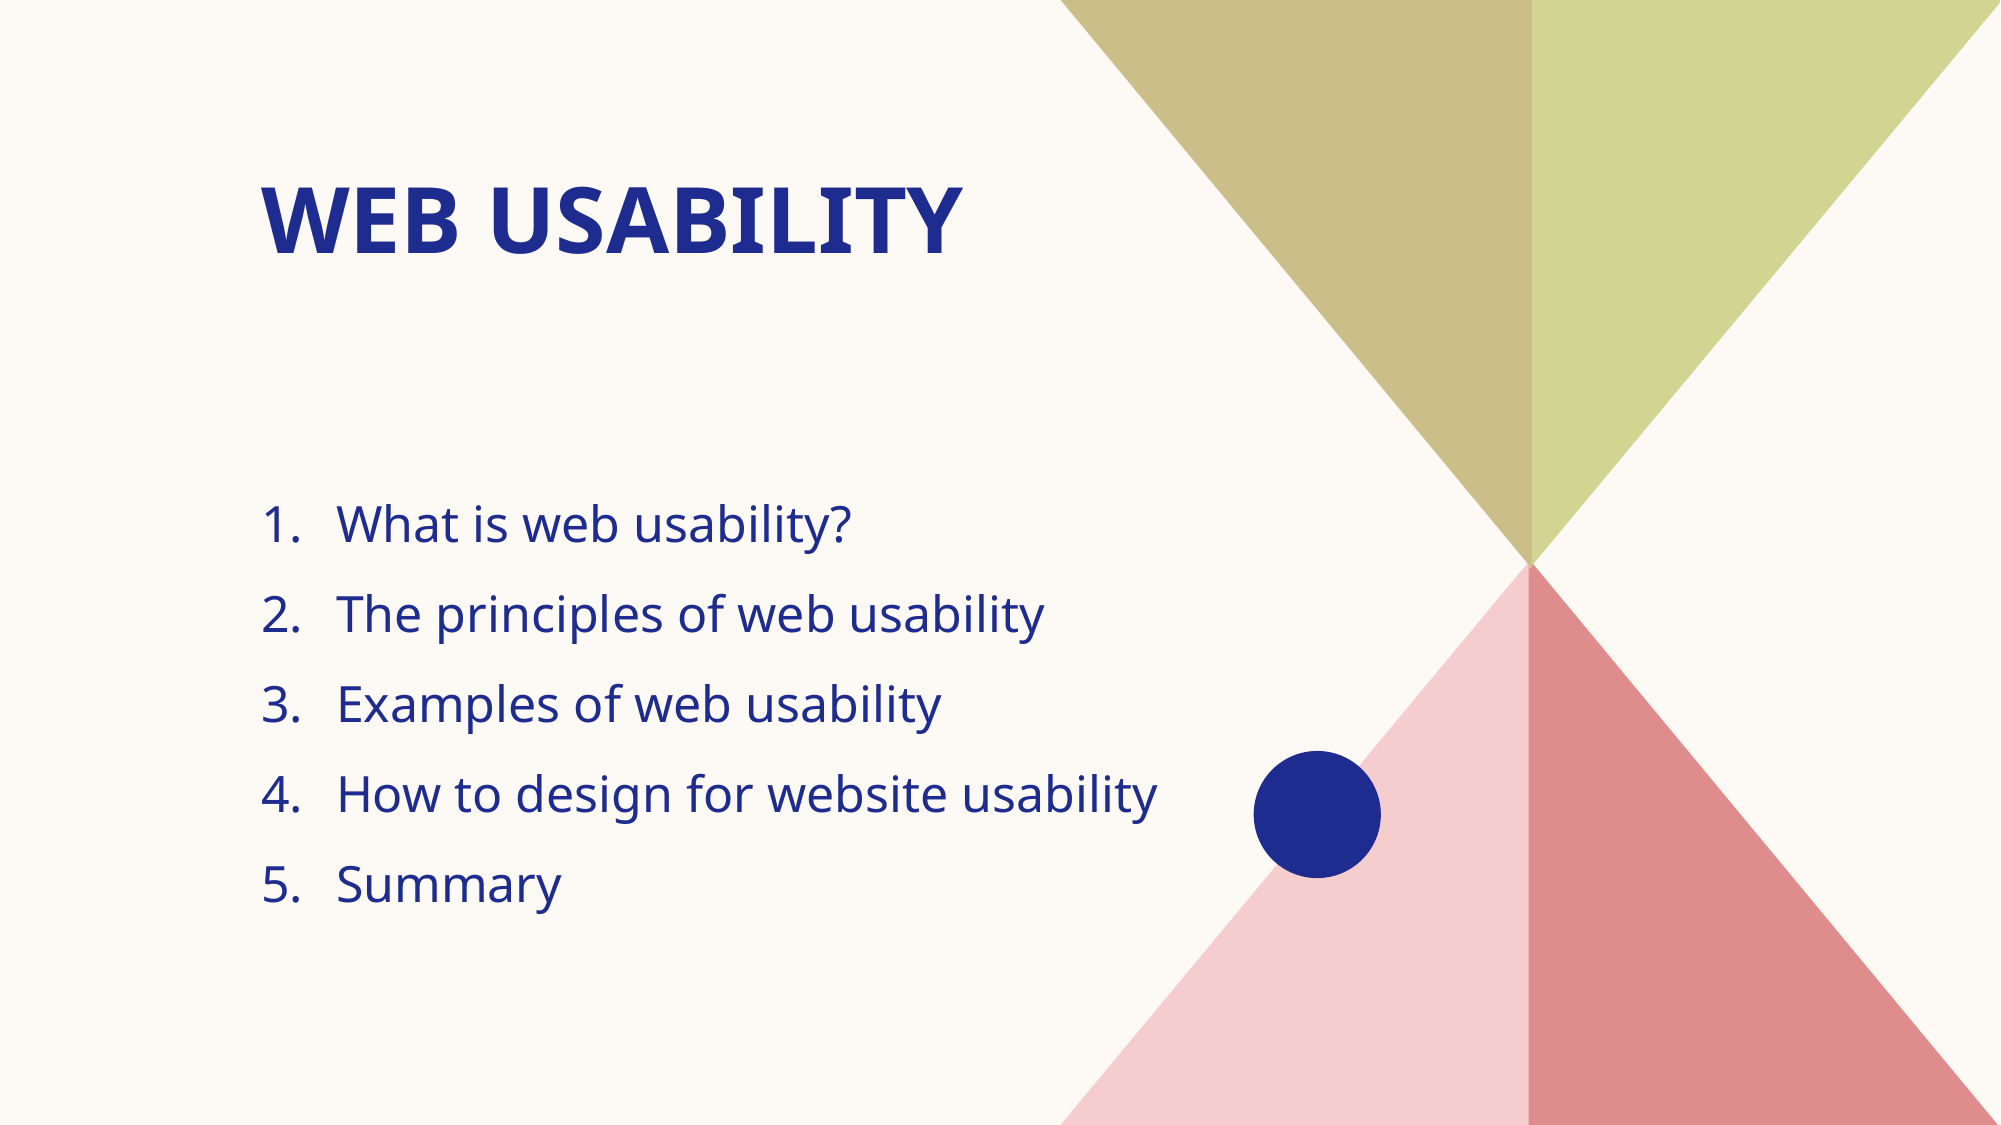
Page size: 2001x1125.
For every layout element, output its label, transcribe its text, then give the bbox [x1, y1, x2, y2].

title Web usability [246, 154, 1180, 281]
list What is web usability?​ The principles of web usability Examples of web usability How to design for website usability ​Summary​ [246, 454, 1180, 967]
